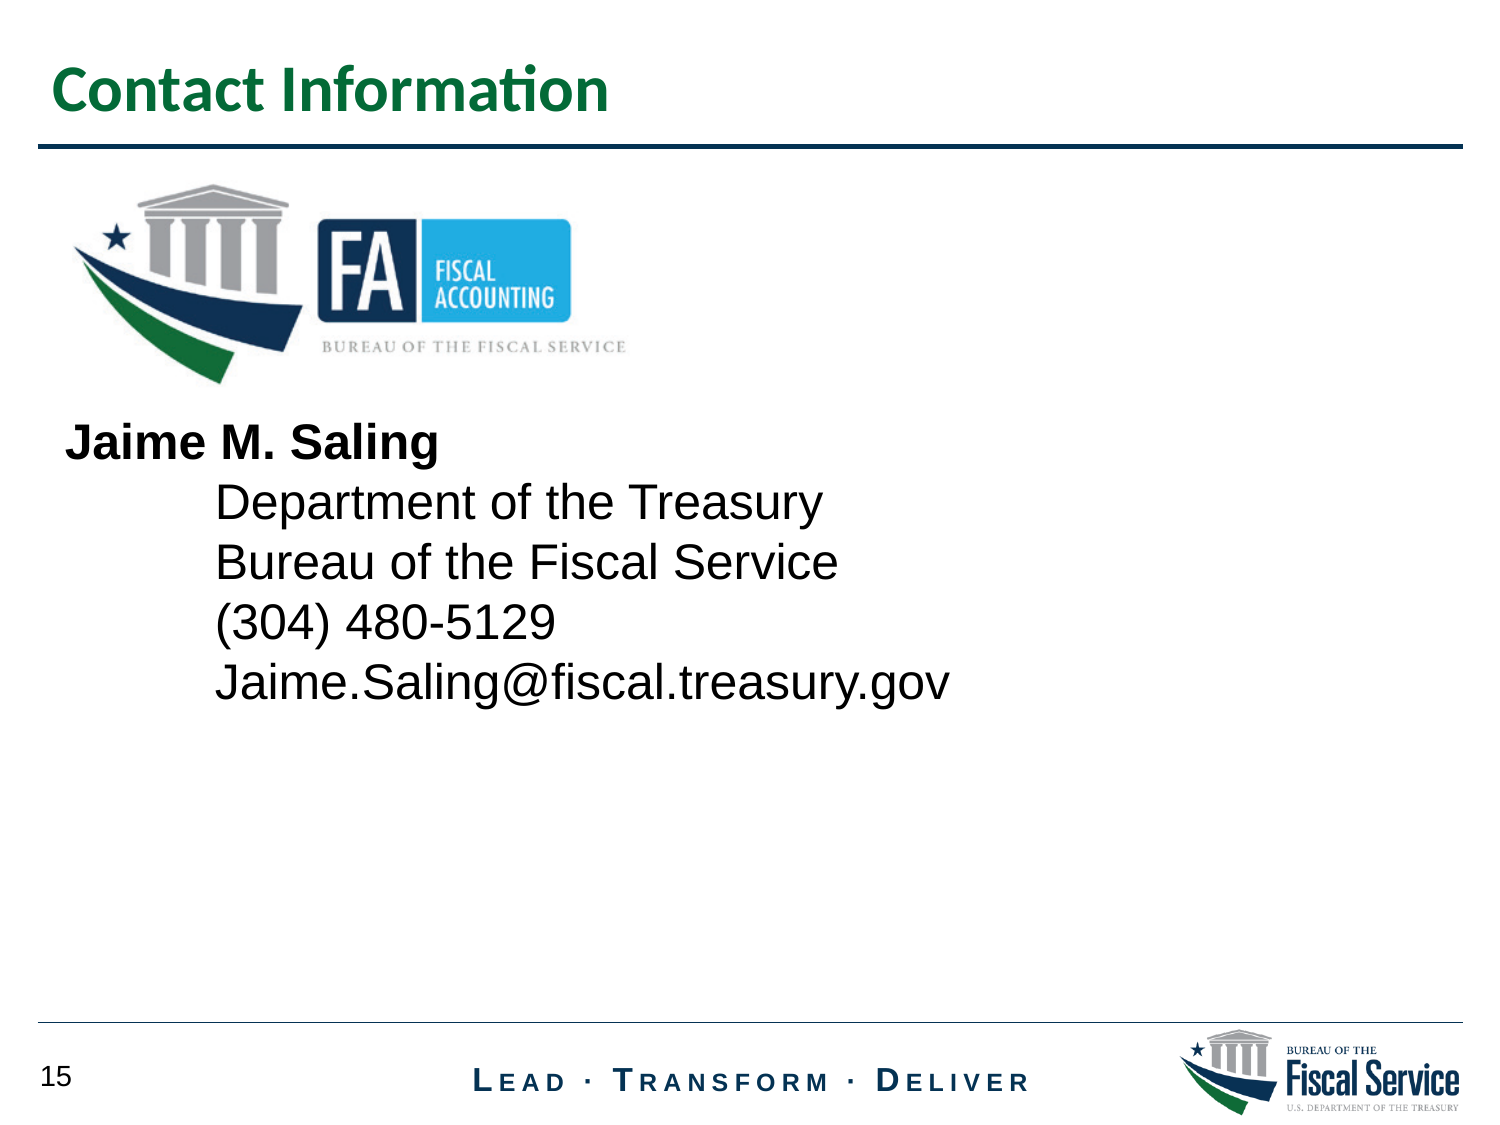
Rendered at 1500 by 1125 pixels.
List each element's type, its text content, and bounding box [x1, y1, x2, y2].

picture [1175, 1026, 1463, 1118]
text_box Jaime M. Saling Department of the Treasury Bureau of the Fiscal Service (304) 480-5129 Jaime.Saling@fiscal.treasury.gov [50, 162, 1383, 1038]
picture [62, 170, 649, 401]
